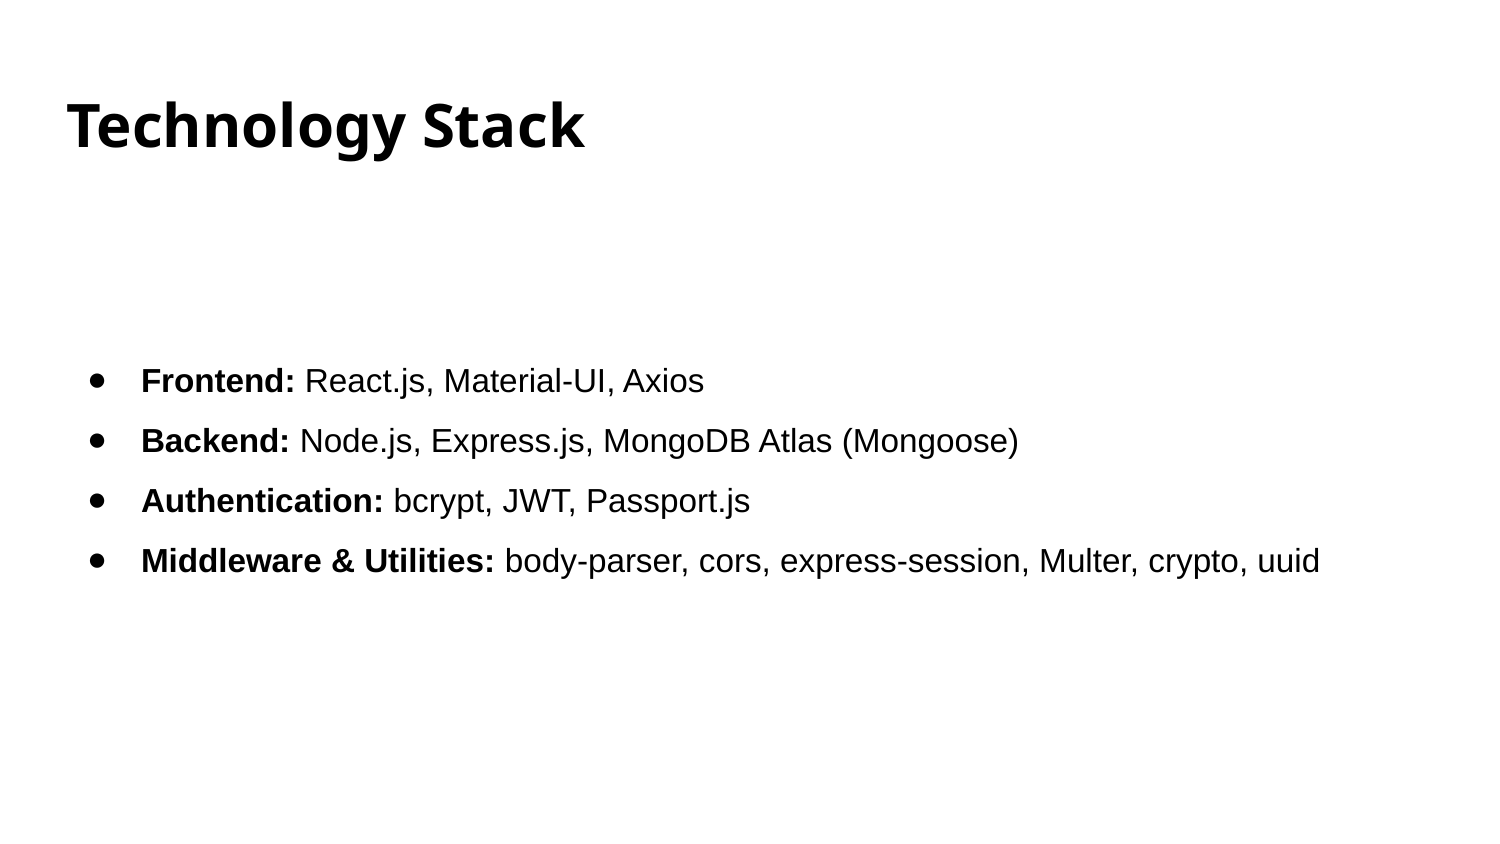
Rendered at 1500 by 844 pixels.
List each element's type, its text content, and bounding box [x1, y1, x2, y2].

title Technology Stack [51, 72, 1449, 176]
list Frontend: React.js, Material-UI, Axios Backend: Node.js, Express.js, MongoDB Atlas (Mongoose) Authentication: bcrypt, JWT, Passport.js Middleware & Utilities: body-parser, cors, express-session, Multer, crypto, uuid [51, 189, 1449, 750]
